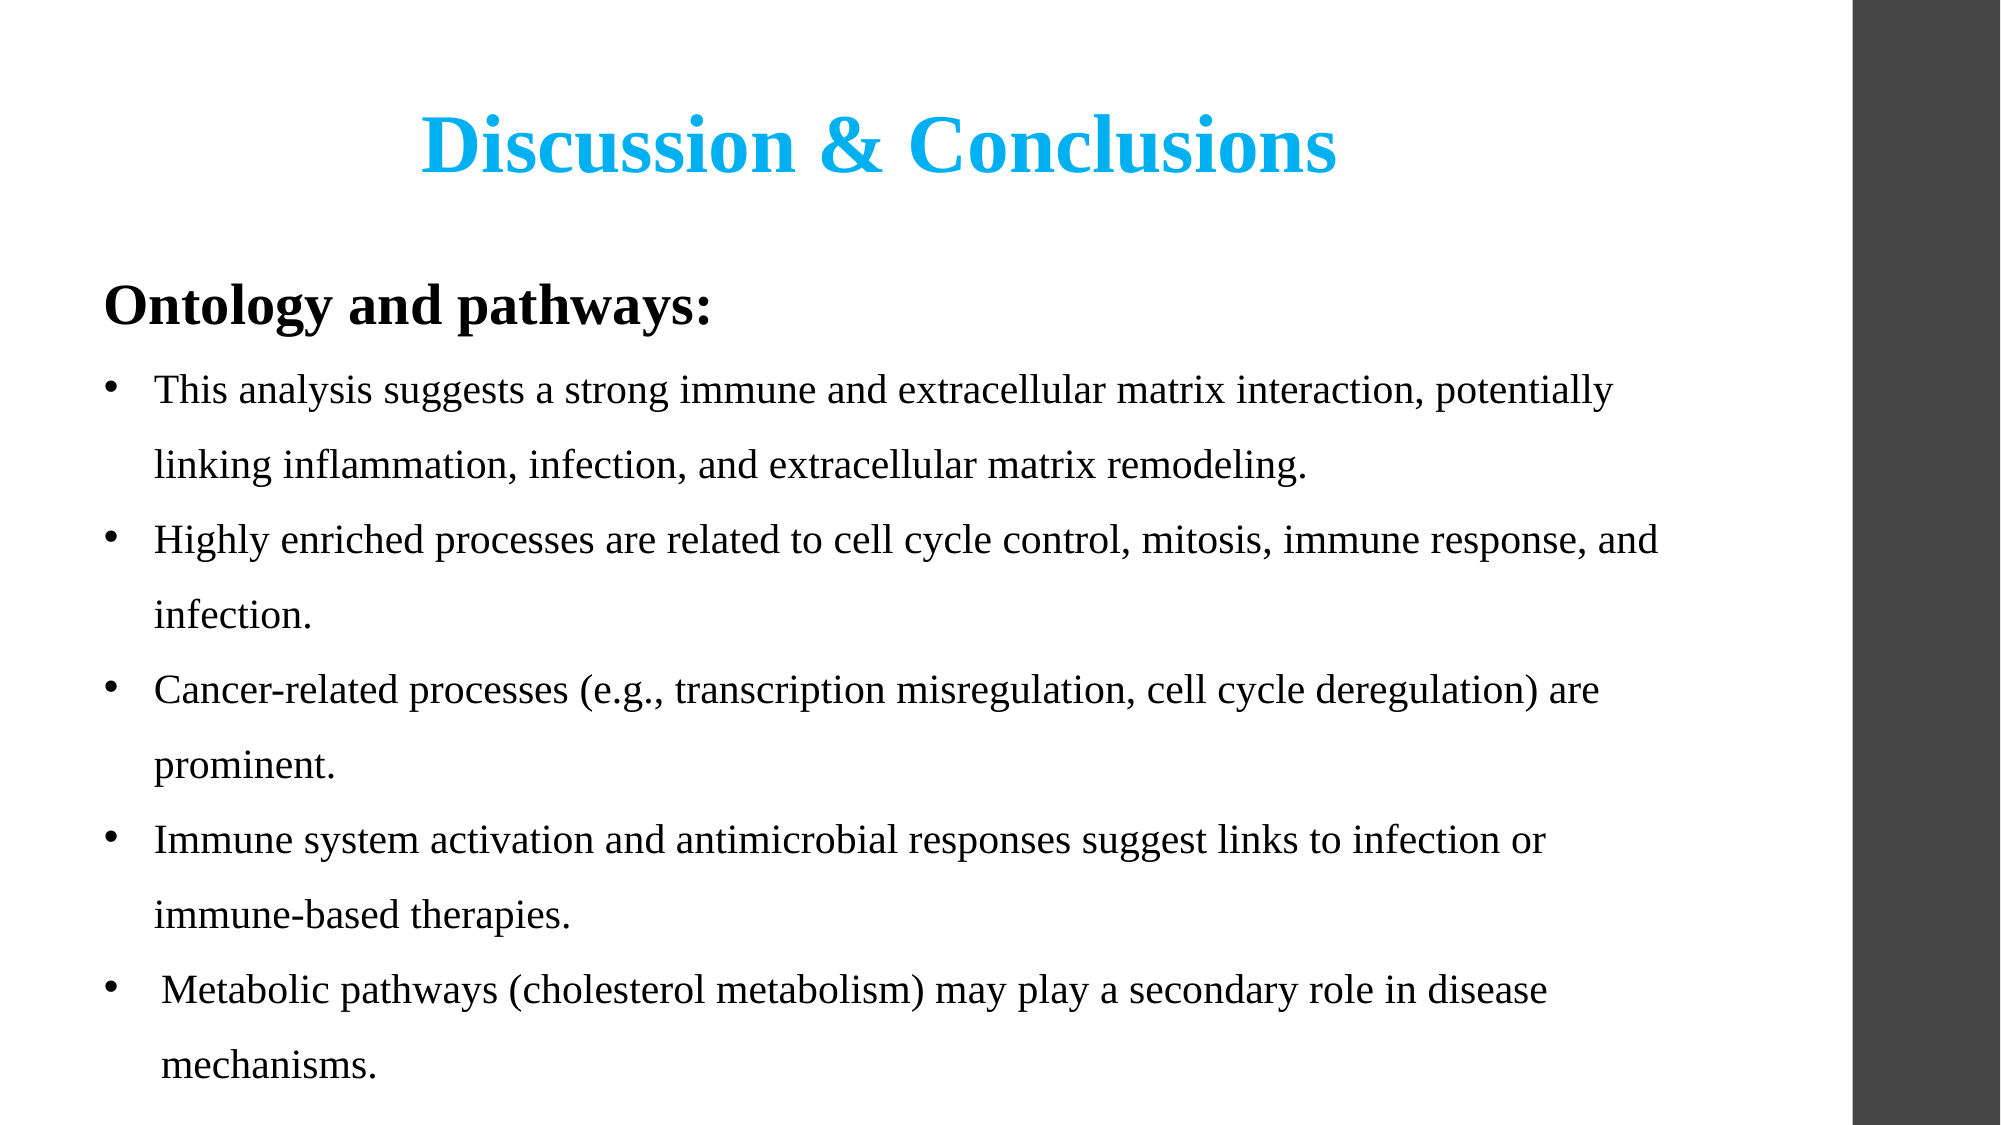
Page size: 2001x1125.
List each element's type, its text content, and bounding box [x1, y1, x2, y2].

text_box Ontology and pathways: This analysis suggests a strong immune and extracellular matrix interaction, potentially linking inflammation, infection, and extracellular matrix remodeling. Highly enriched processes are related to cell cycle control, mitosis, immune response, and infection. Cancer-related processes (e.g., transcription misregulation, cell cycle deregulation) are prominent. Immune system activation and antimicrobial responses suggest links to infection or immune-based therapies. Metabolic pathways (cholesterol metabolism) may play a secondary role in disease mechanisms. [88, 224, 1714, 1125]
text_box Discussion & Conclusions [407, 81, 1396, 197]
